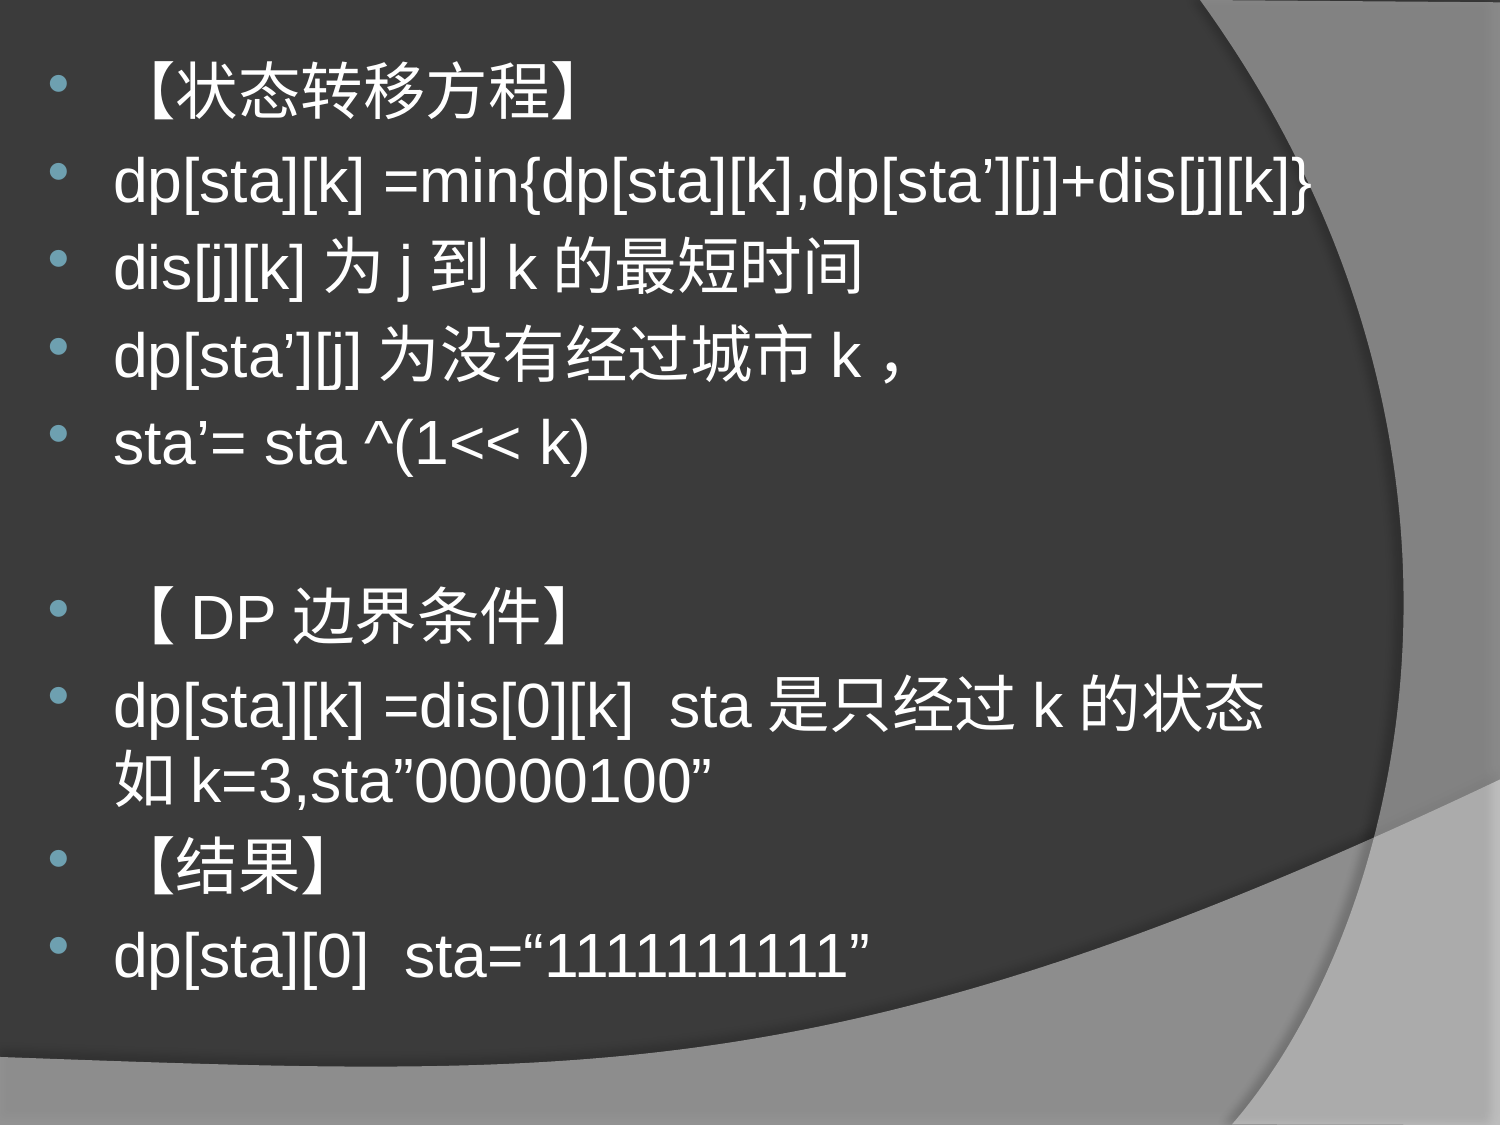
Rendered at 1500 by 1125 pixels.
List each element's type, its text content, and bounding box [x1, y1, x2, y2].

text_box 【状态转移方程】 dp[sta][k] =min{dp[sta][k],dp[sta’][j]+dis[j][k]} dis[j][k]为j到k的最短时间 dp[sta’][j]为没有经过城市k， sta’= sta ^(1<< k) 【DP边界条件】 dp[sta][k] =dis[0][k] sta是只经过k的状态 如k=3,sta”00000100” 【结果】 dp[sta][0] sta=“1111111111” [29, 45, 1477, 1039]
